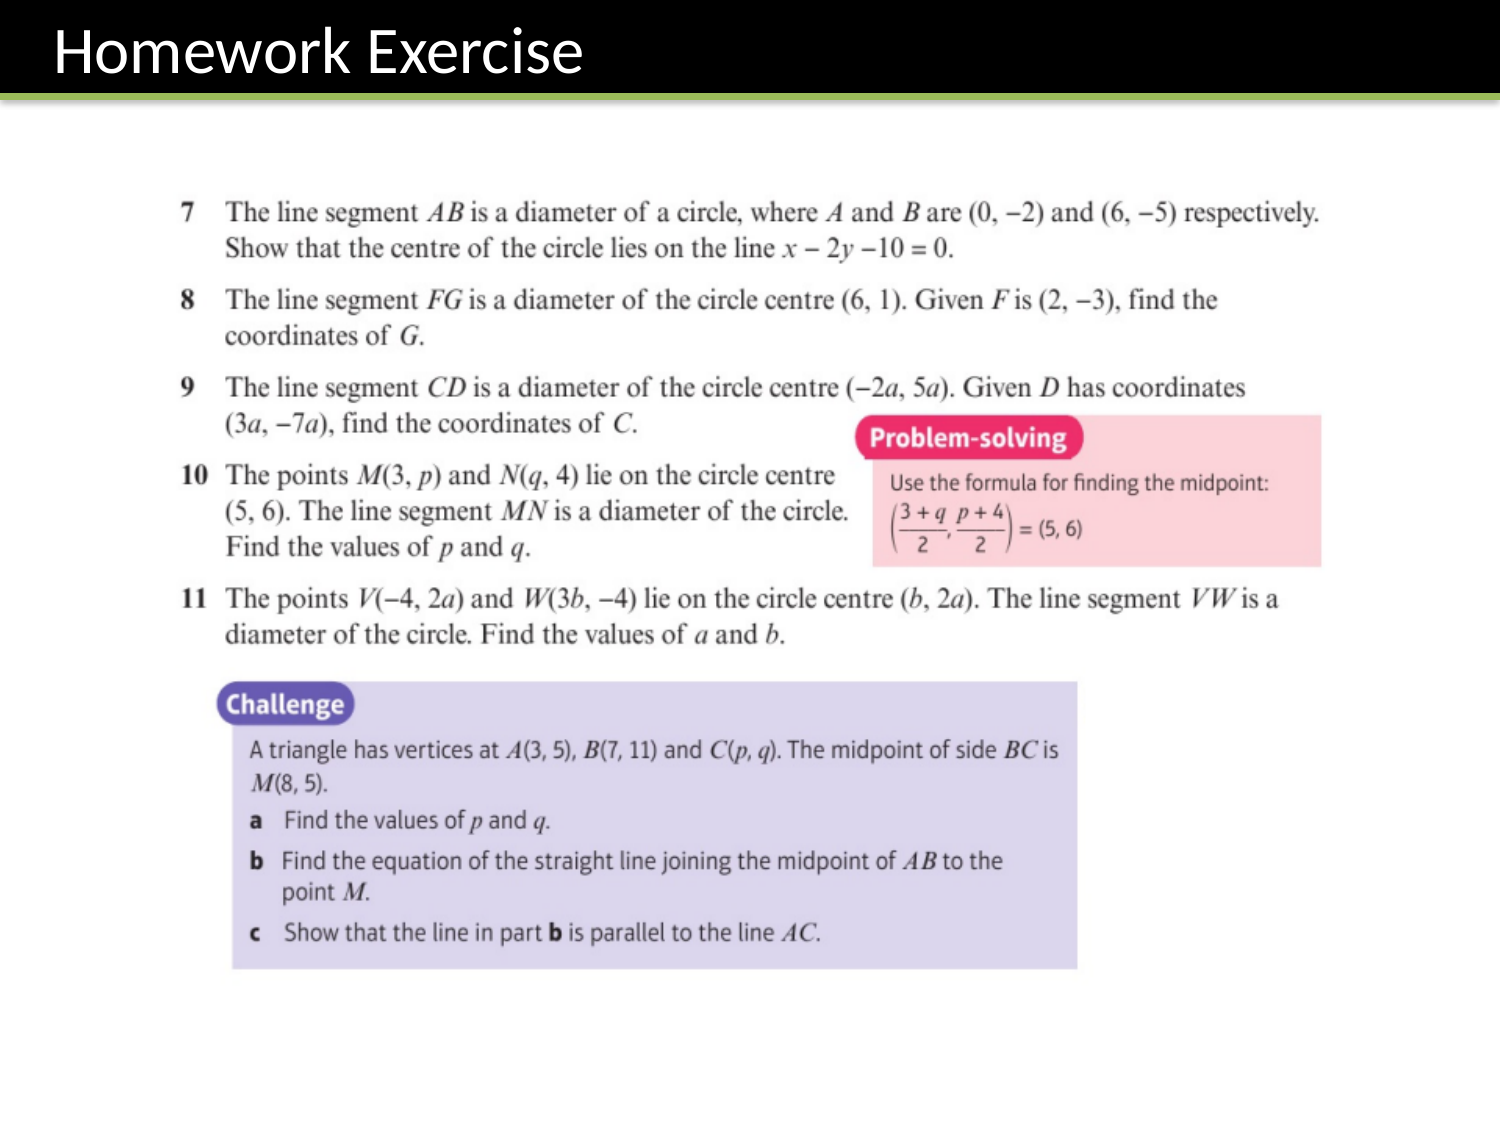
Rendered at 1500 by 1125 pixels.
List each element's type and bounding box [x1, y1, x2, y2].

picture [135, 184, 1343, 990]
text_box [0, 0, 1500, 99]
